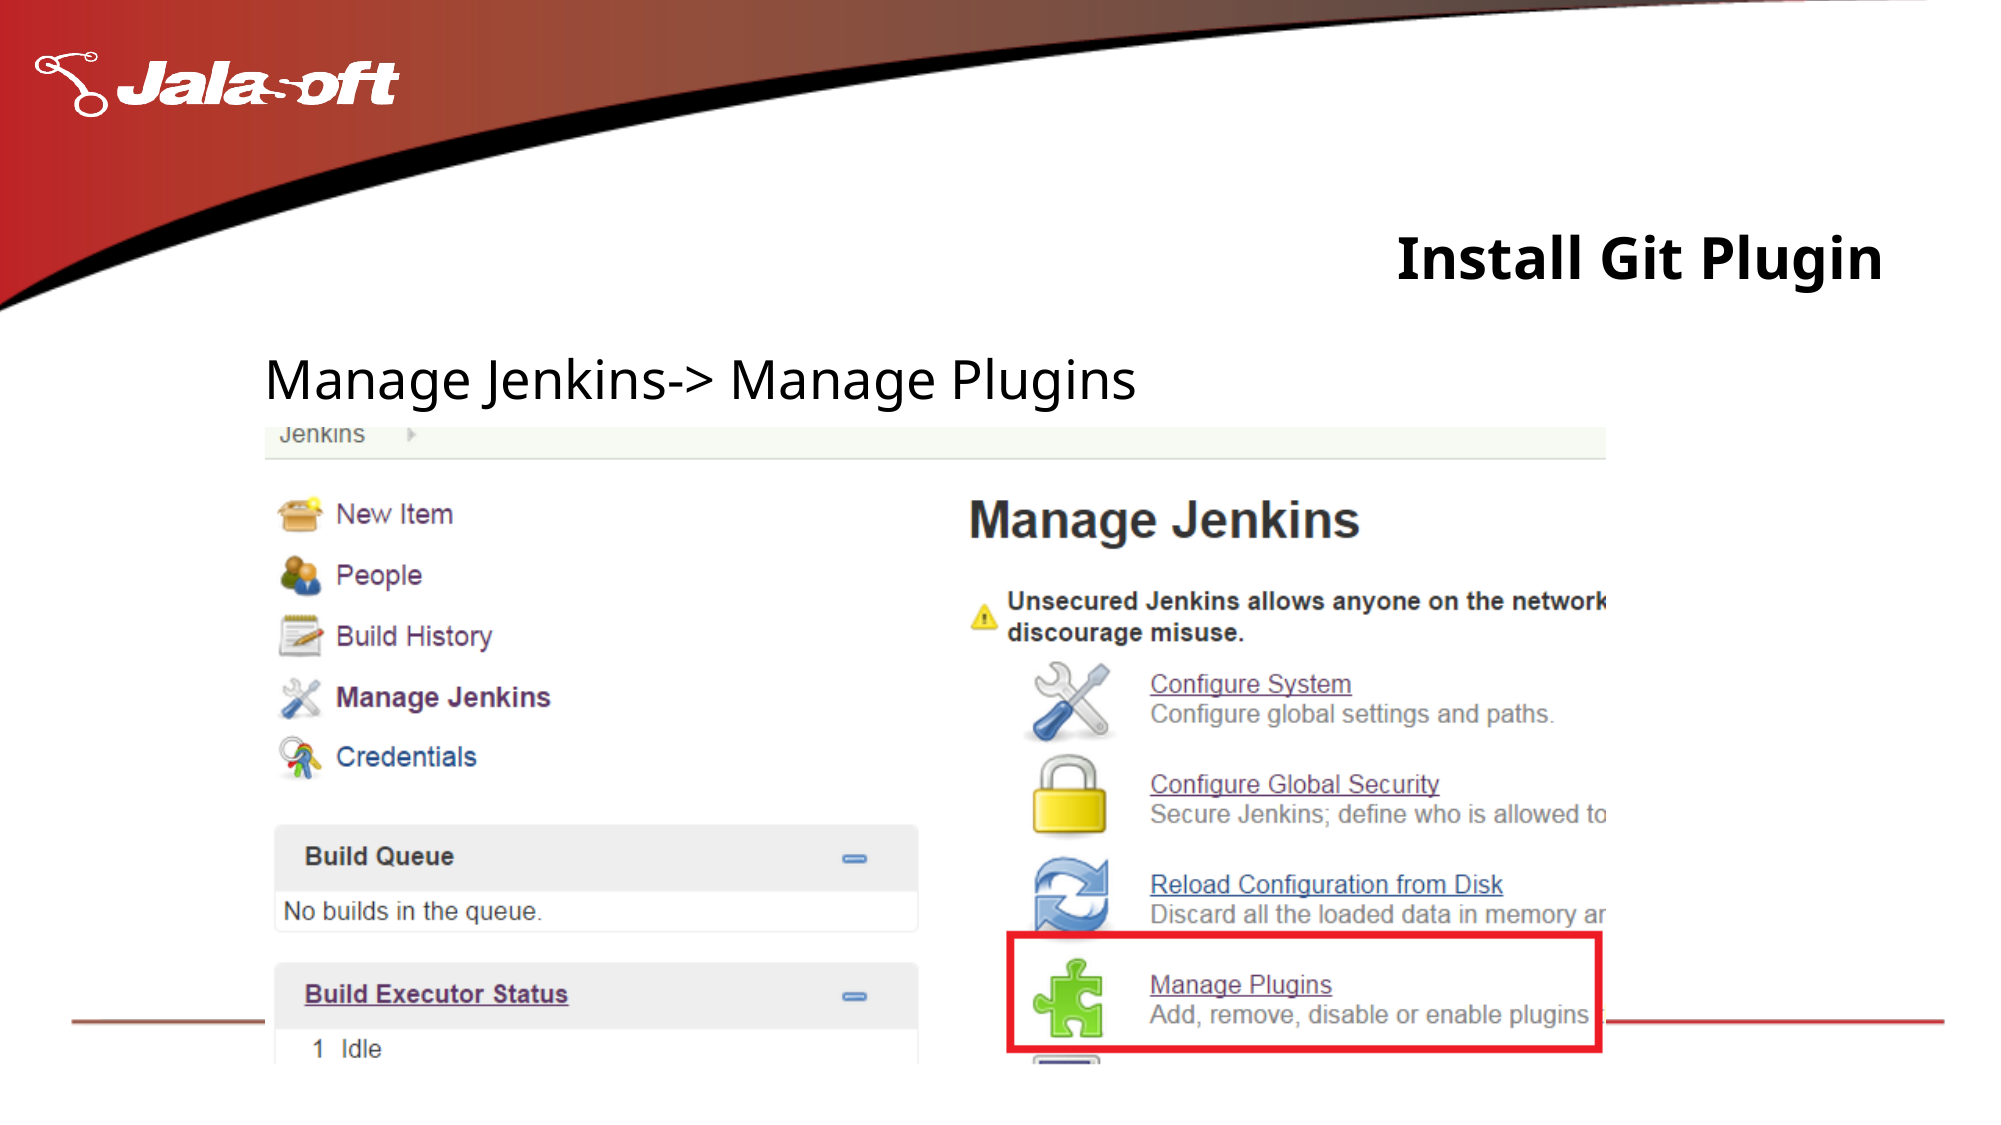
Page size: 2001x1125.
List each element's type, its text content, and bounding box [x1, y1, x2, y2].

list Manage Jenkins-> Manage Plugins [99, 337, 1900, 1013]
title Install Git Plugin [433, 187, 1900, 325]
picture [0, 0, 2000, 1125]
